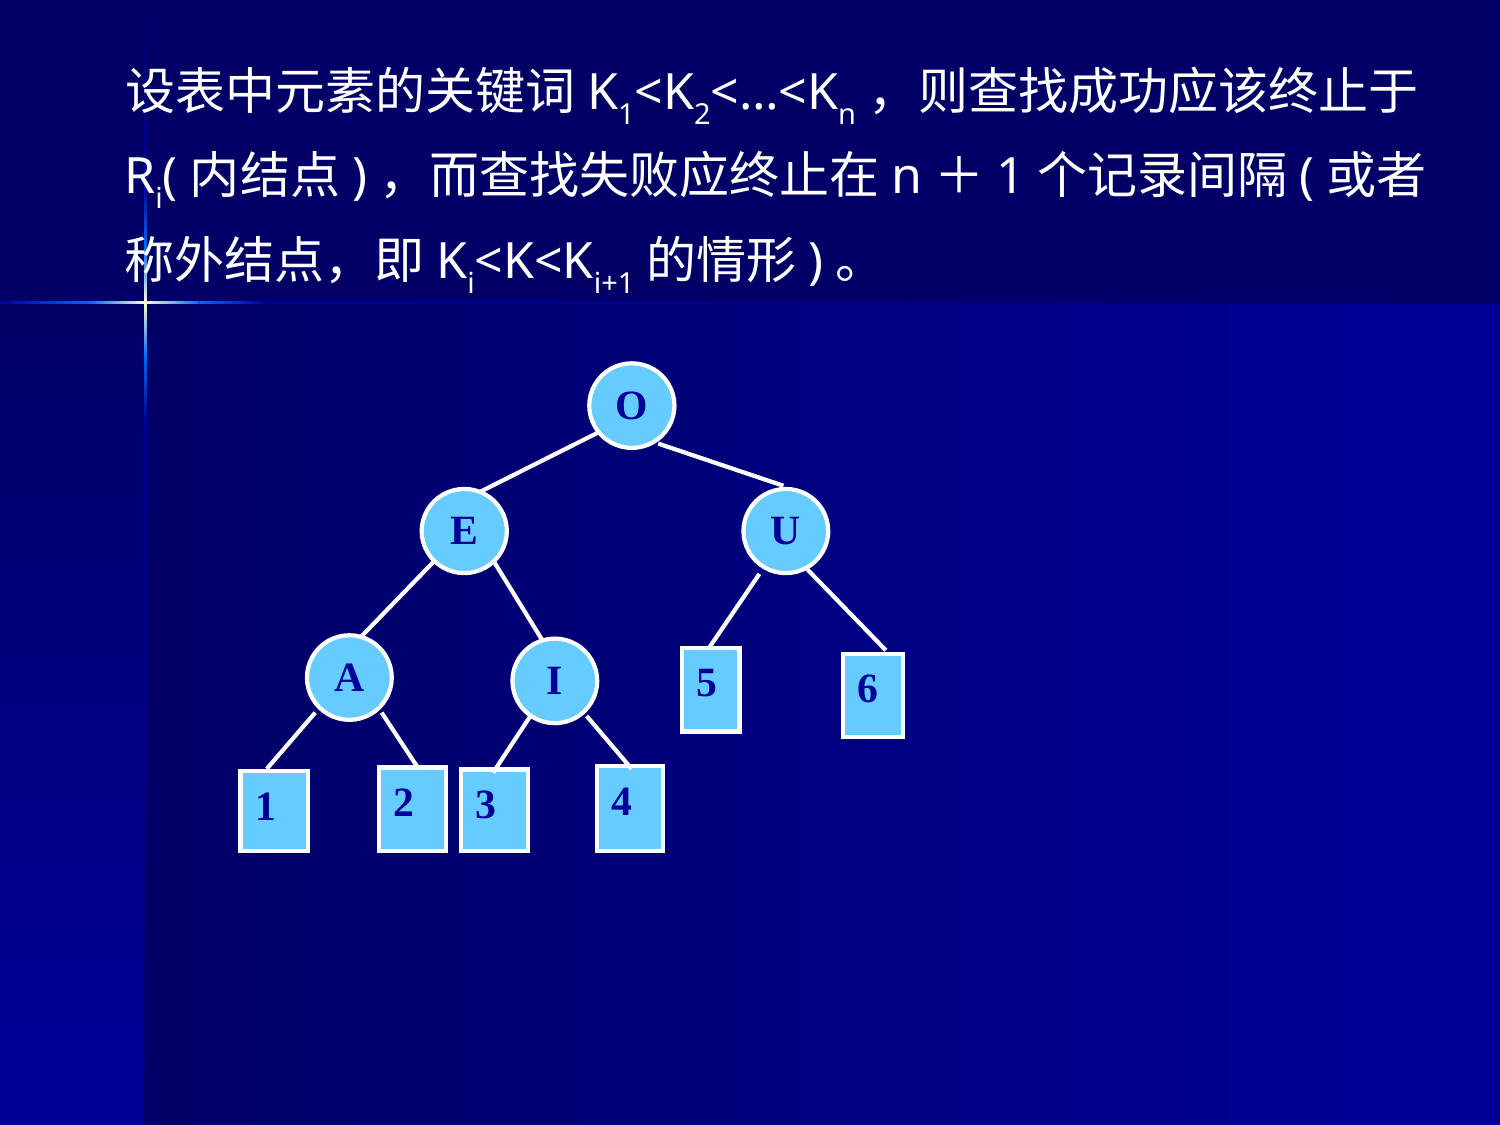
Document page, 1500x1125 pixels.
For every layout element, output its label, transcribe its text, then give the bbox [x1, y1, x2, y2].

list 设表中元素的关键词K1<K2<…<Kn，则查找成功应该终止于Ri(内结点)，而查找失败应终止在n＋1个记录间隔(或者称外结点，即Ki<K<Ki+1的情形)。 [52, 37, 1442, 1048]
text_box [240, 363, 904, 852]
